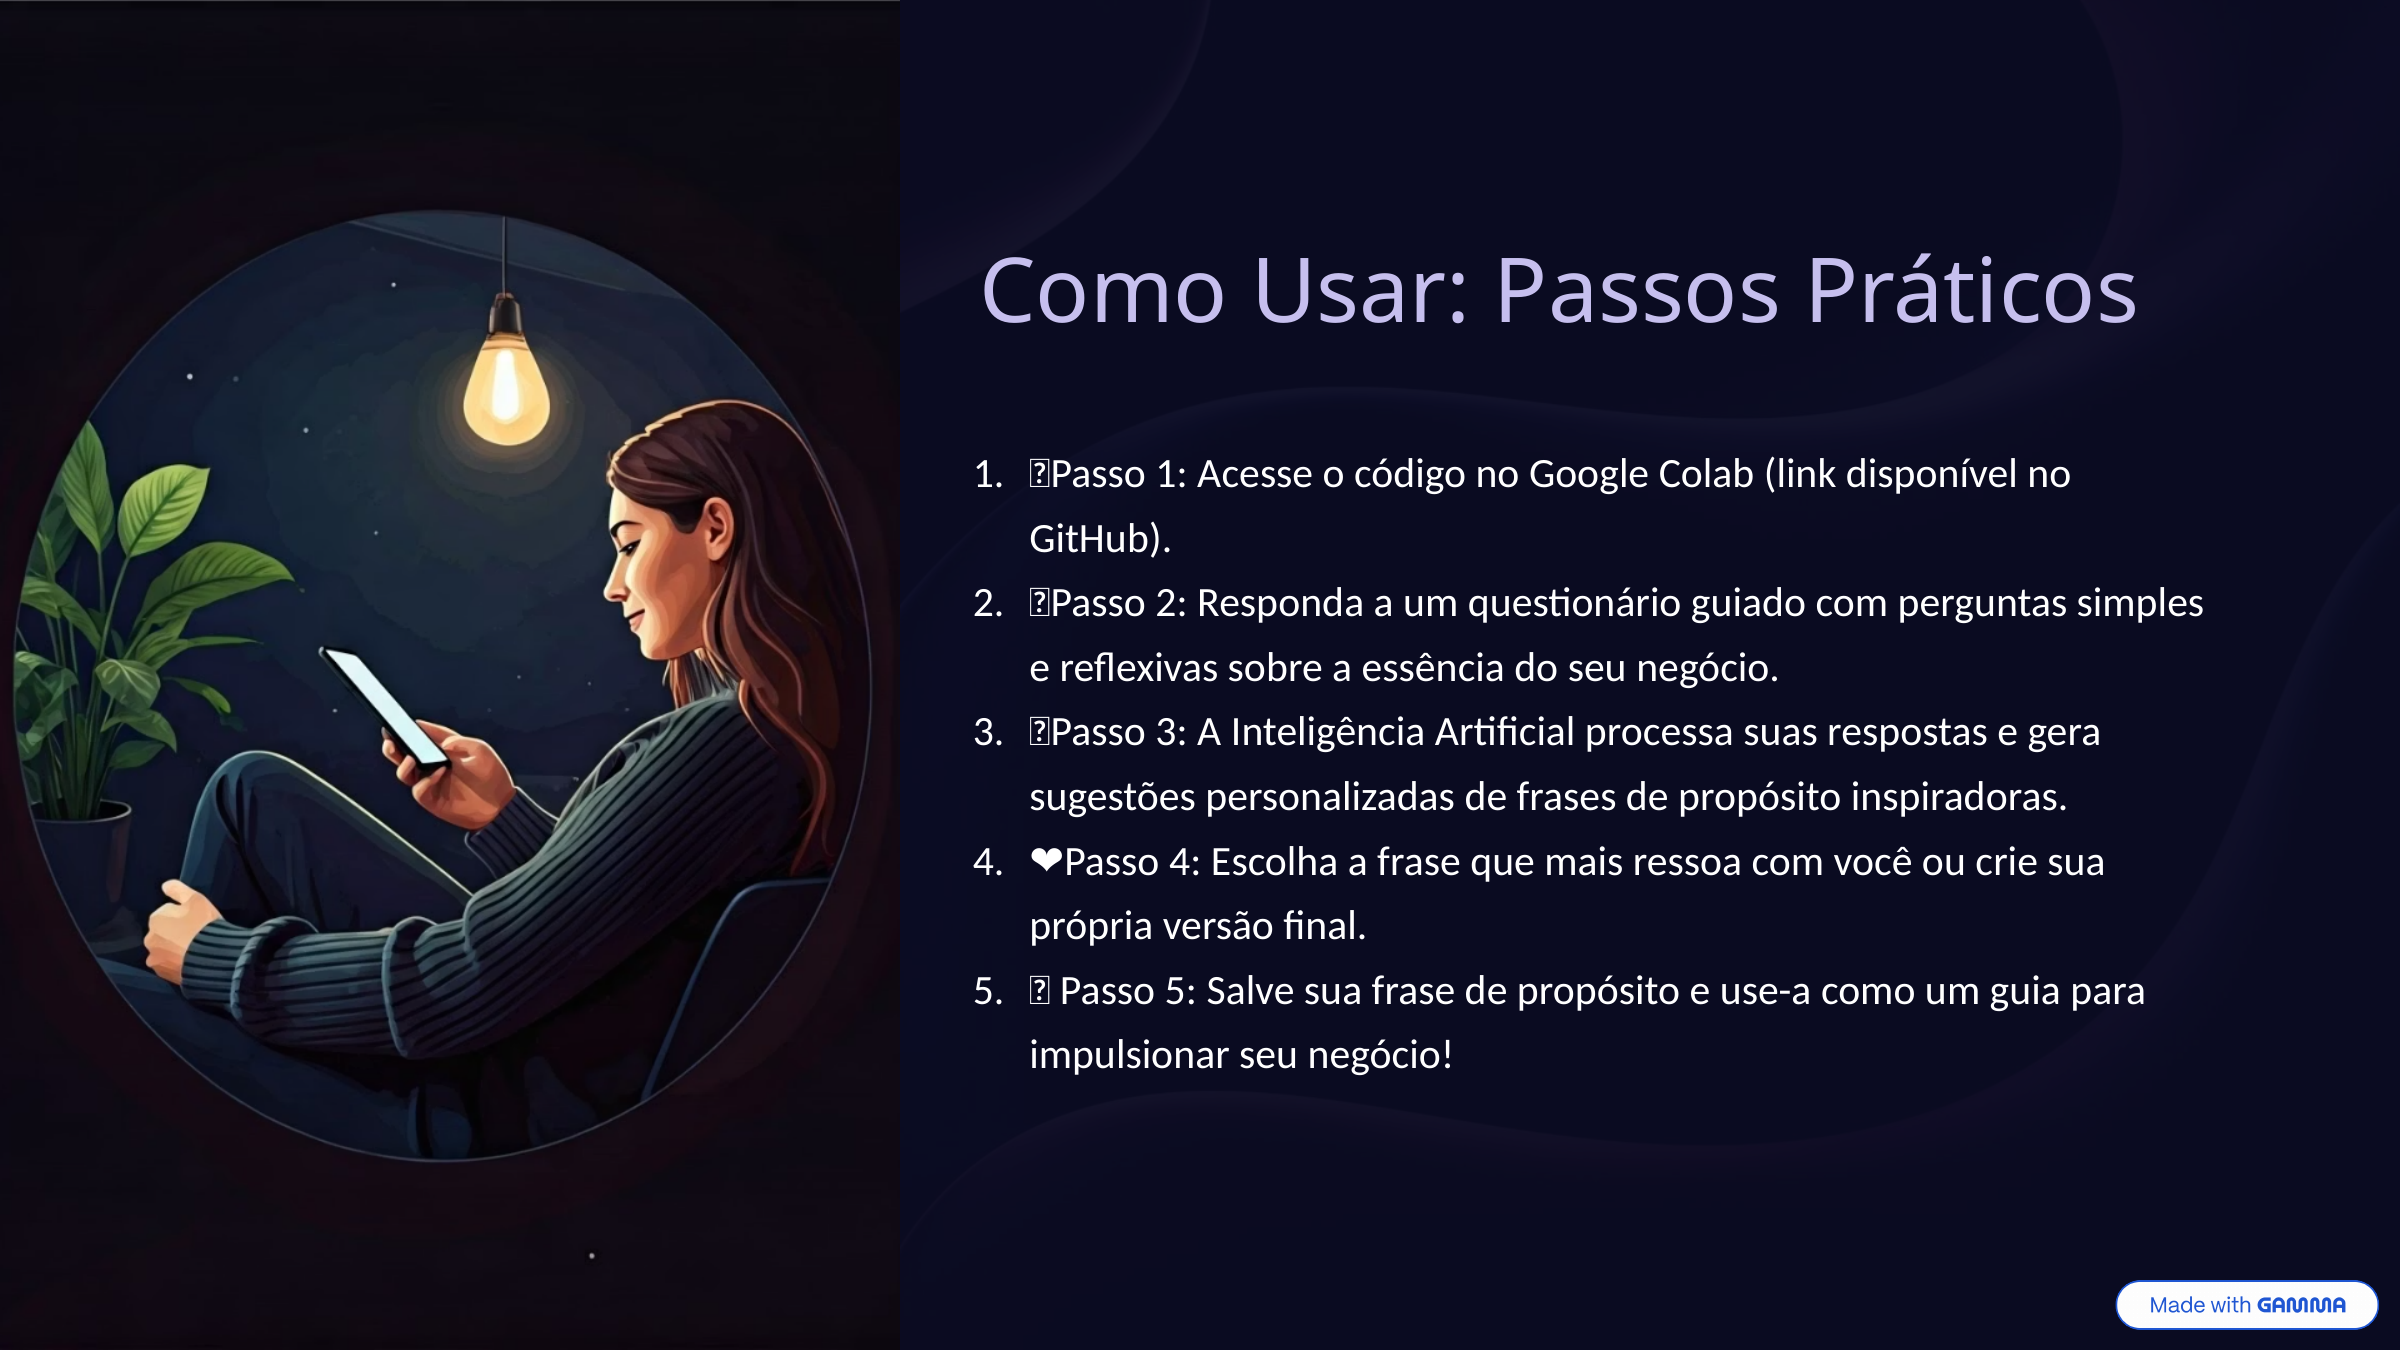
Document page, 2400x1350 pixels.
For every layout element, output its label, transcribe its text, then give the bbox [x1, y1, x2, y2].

text_box 🚀Passo 1: Acesse o código no Google Colab (link disponível no GitHub). 💡Passo 2: Responda a um questionário guiado com perguntas simples e reflexivas sobre a essência do seu negócio. ✨Passo 3: A Inteligência Artificial processa suas respostas e gera sugestões personalizadas de frases de propósito inspiradoras. ❤️Passo 4: Escolha a frase que mais ressoa com você ou crie sua própria versão final. 📌 Passo 5: Salve sua frase de propósito e use-a como um guia para impulsionar seu negócio! [958, 423, 2238, 1150]
text_box Como Usar: Passos Práticos [979, 227, 2175, 340]
picture [2106, 1271, 2389, 1339]
picture [0, 0, 900, 1350]
